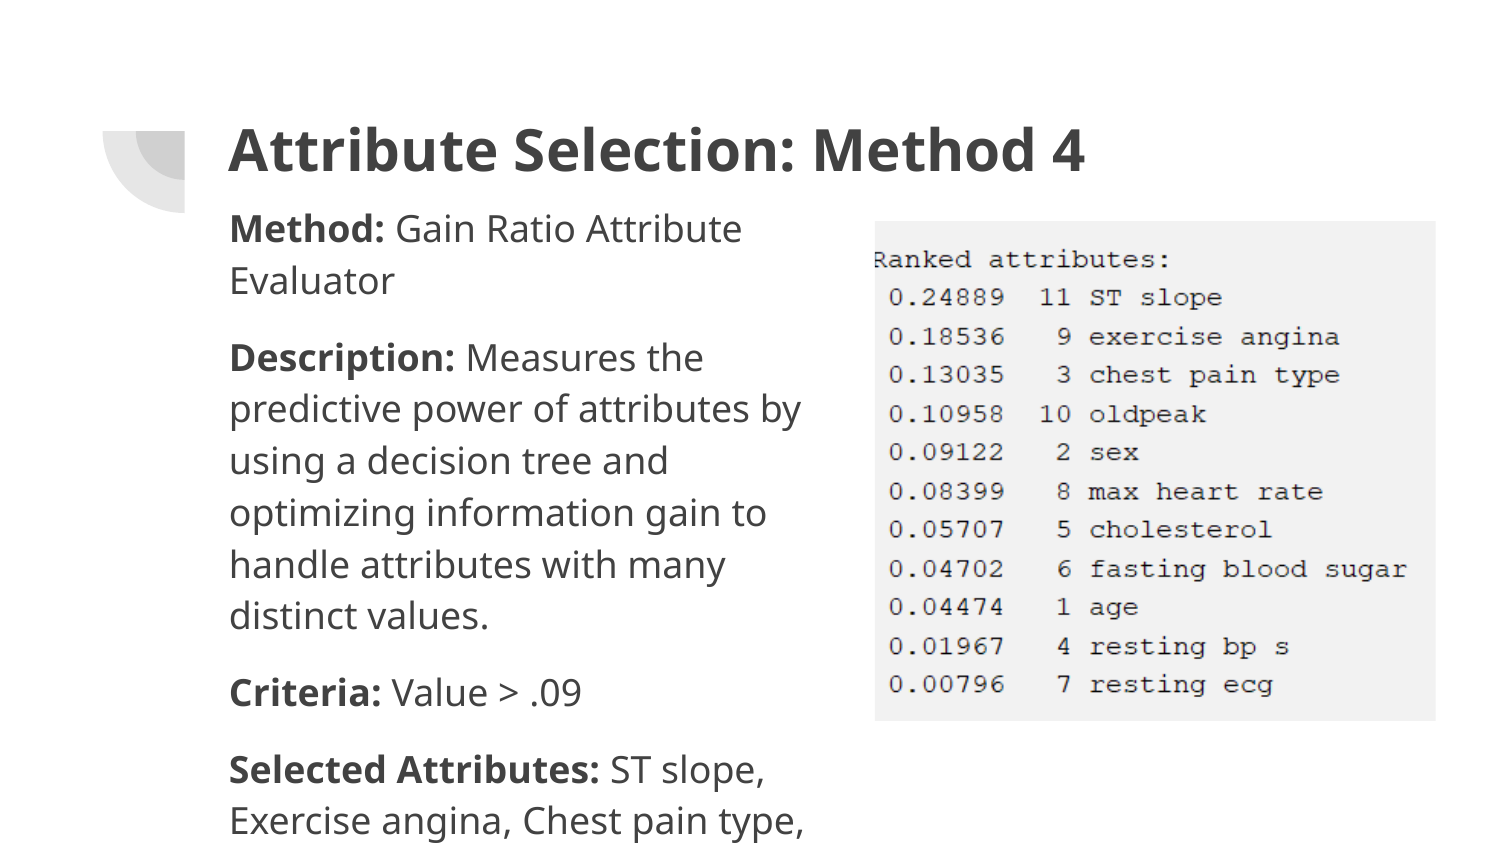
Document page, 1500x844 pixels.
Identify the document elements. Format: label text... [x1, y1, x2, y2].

title Attribute Selection: Method 4 [213, 98, 1368, 263]
list Method: Gain Ratio Attribute Evaluator Description: Measures the predictive power of attributes by using a decision tree and optimizing information gain to handle attributes with many distinct values. Criteria: Value > .09 Selected Attributes: ST slope, Exercise angina, Chest pain type, Oldpeak, Sex [213, 183, 861, 601]
picture [874, 221, 1437, 721]
